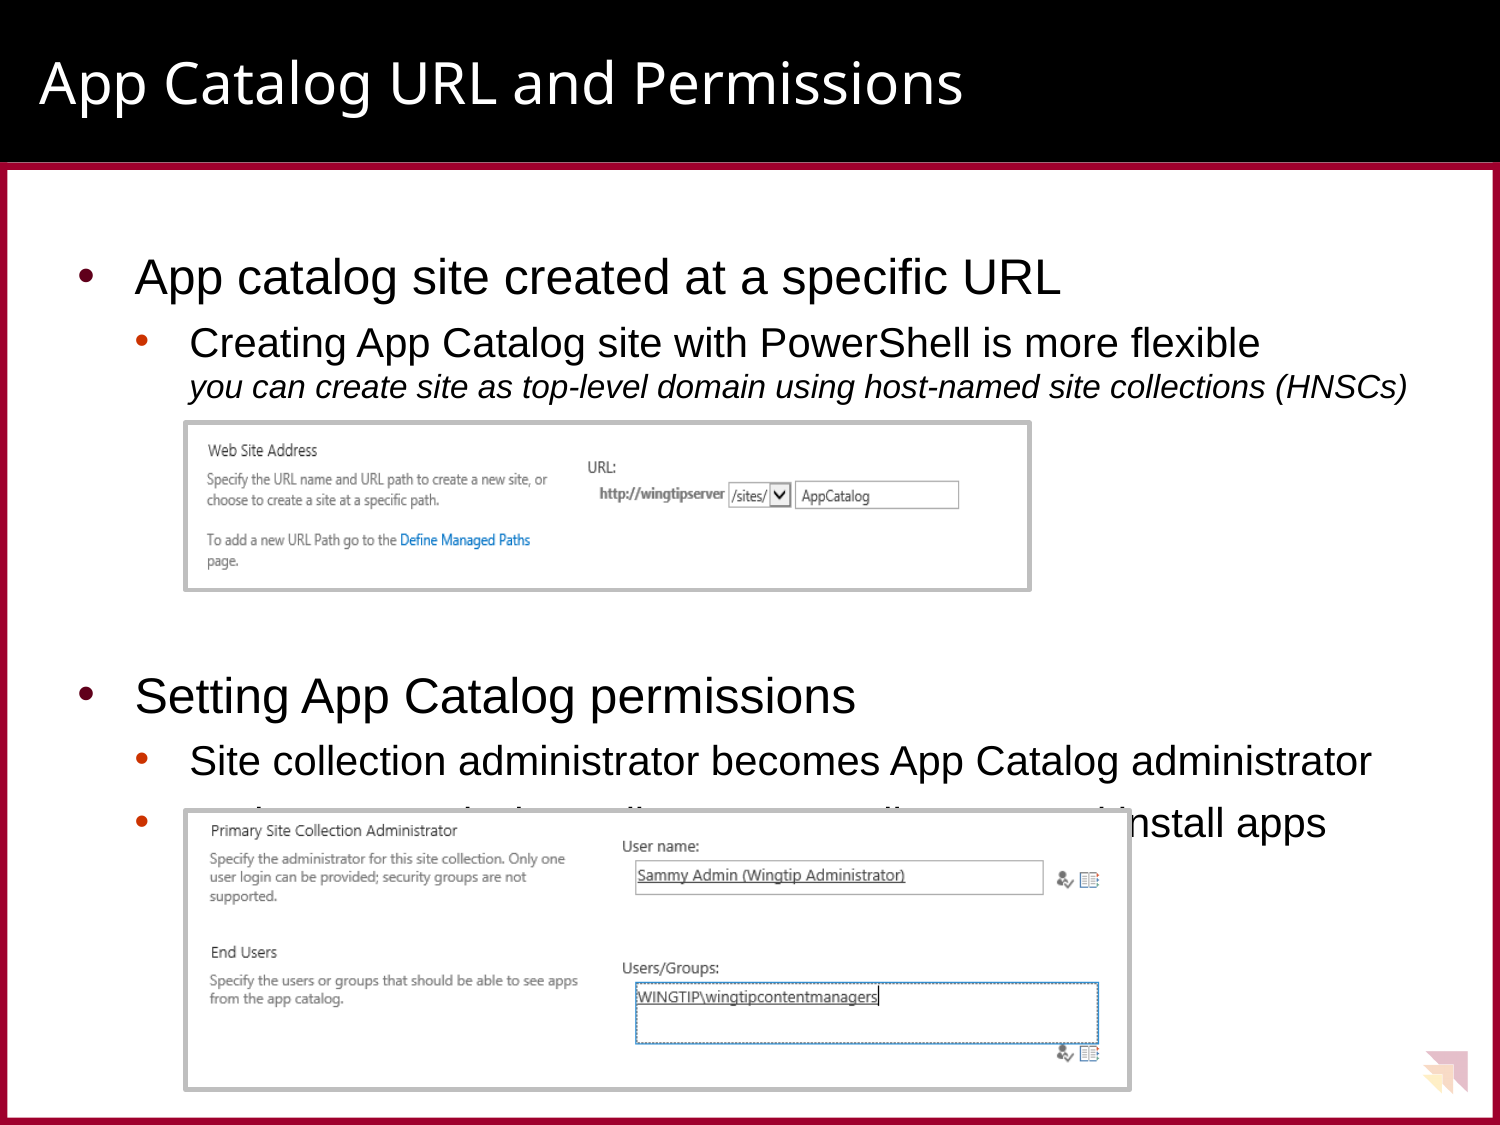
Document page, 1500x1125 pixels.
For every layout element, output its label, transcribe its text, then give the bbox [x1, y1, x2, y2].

picture [187, 424, 1028, 588]
picture [187, 812, 1128, 1088]
title App Catalog URL and Permissions [24, 12, 1438, 150]
list App catalog site created at a specific URL Creating App Catalog site with PowerShell is more flexible you can create site as top-level domain using host-named site collections (HNSCs) Setting App Catalog permissions Site collection administrator becomes App Catalog administrator End user permissions allows user to discover and install apps [62, 237, 1438, 1088]
